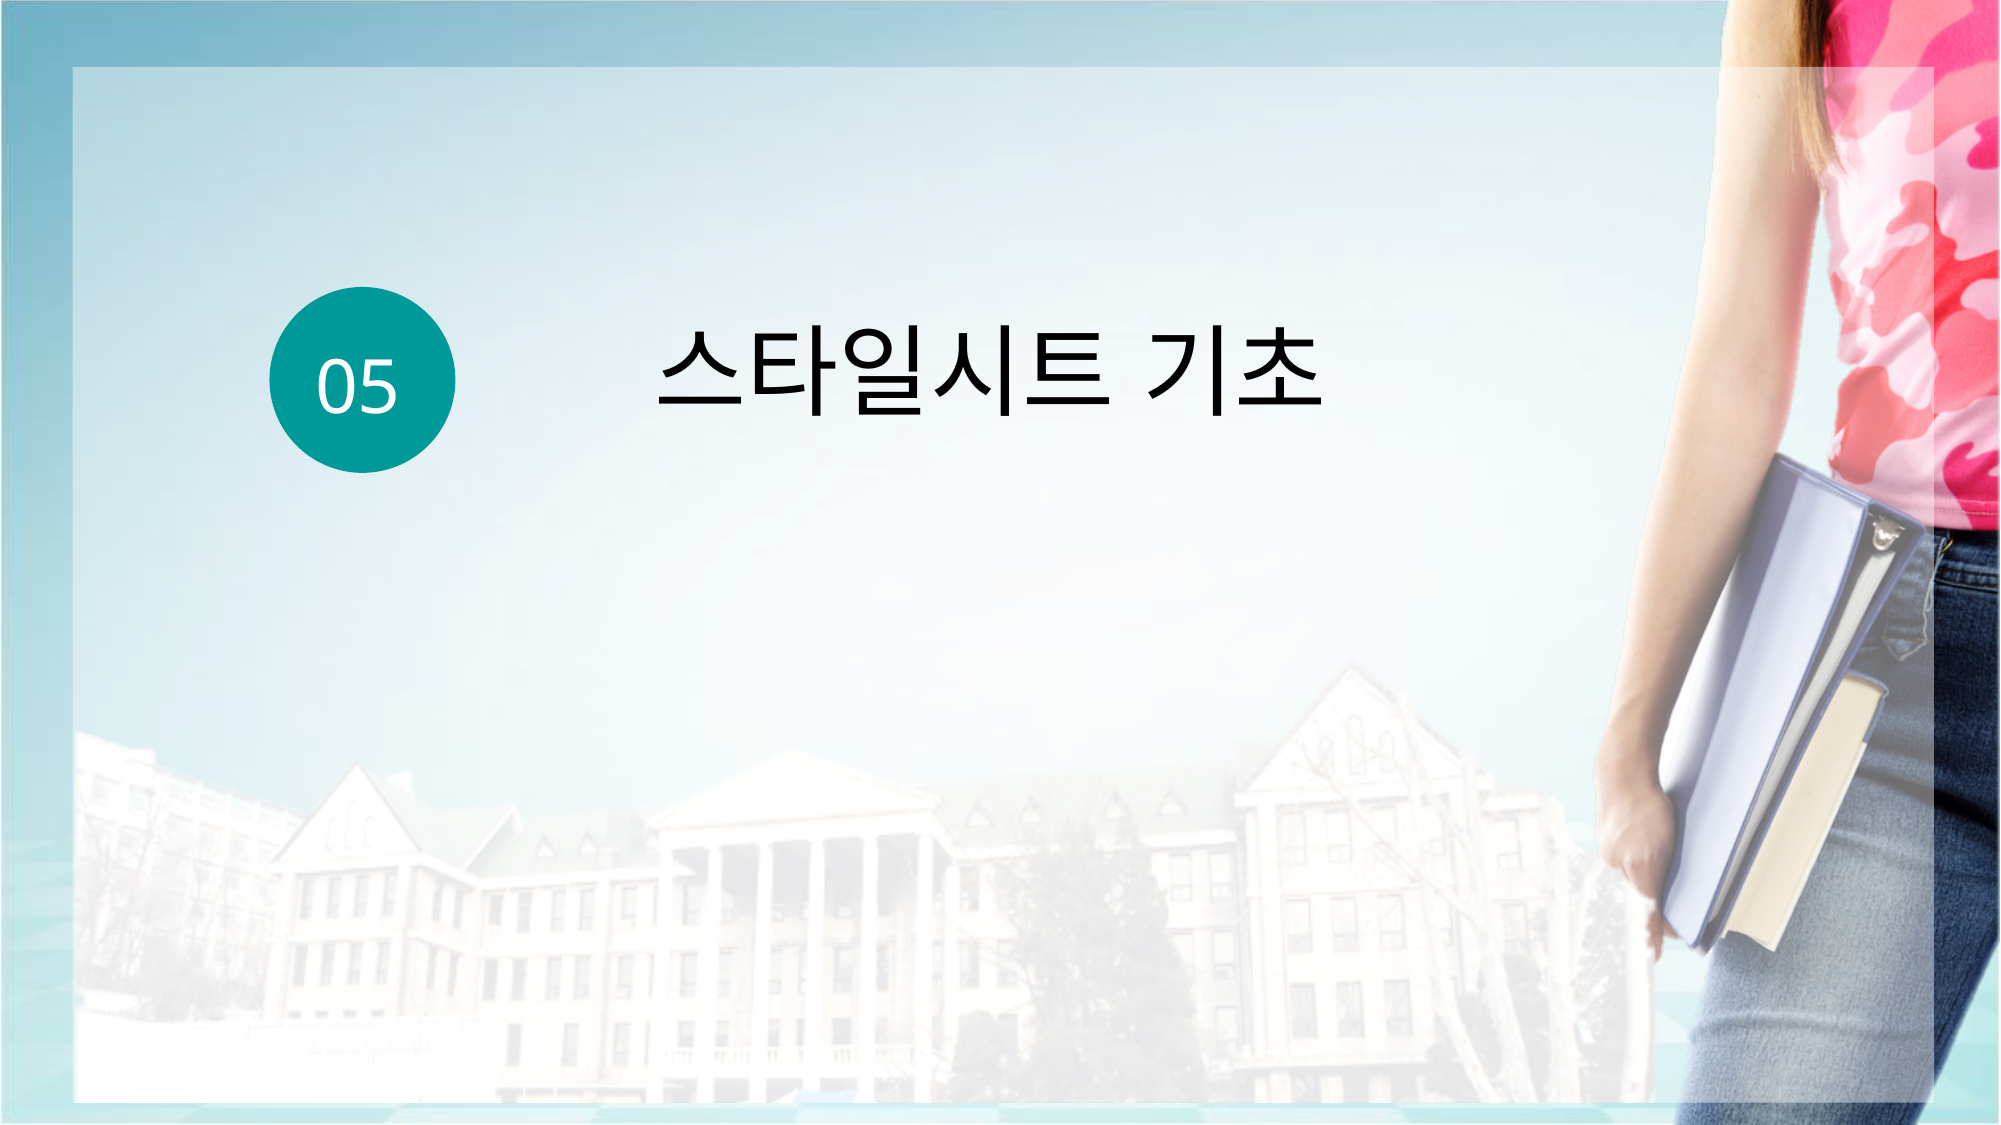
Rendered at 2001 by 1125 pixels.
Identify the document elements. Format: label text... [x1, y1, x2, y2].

text_box 05 [300, 331, 416, 436]
title 스타일시트 기초 [240, 229, 1741, 438]
picture [0, 0, 2001, 1125]
